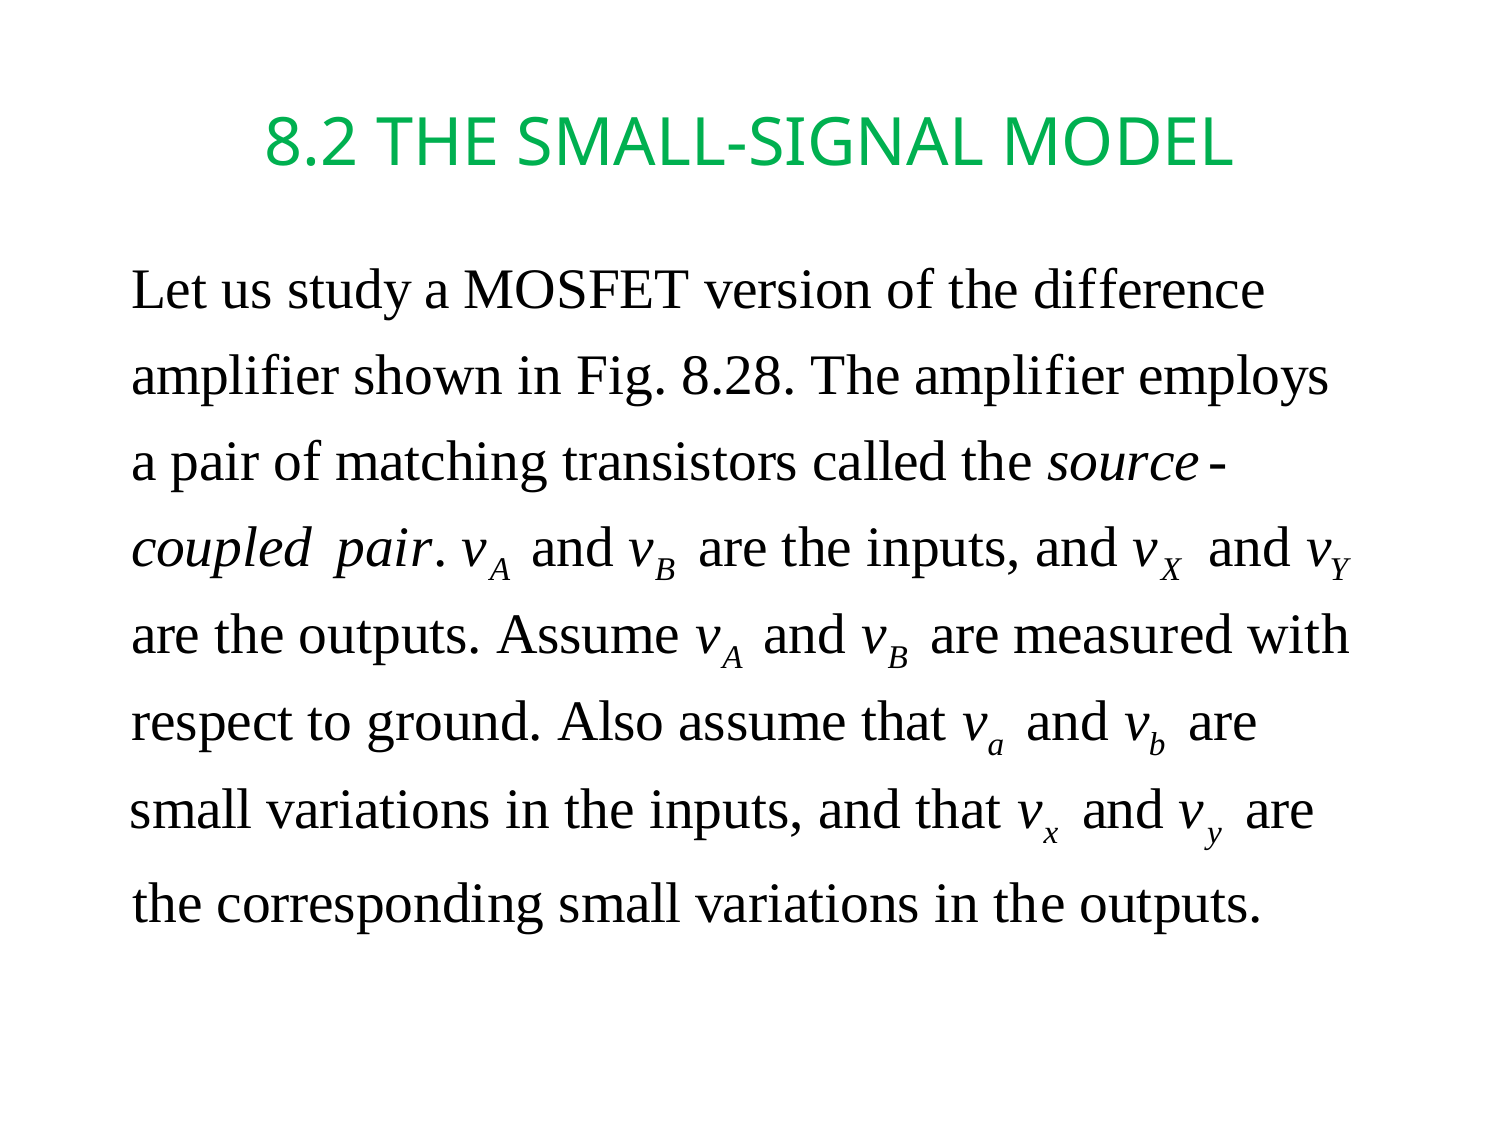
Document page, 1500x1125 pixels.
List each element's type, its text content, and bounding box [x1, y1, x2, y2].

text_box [122, 257, 1388, 946]
title 8.2 THE SMALL-SIGNAL MODEL [75, 45, 1425, 233]
